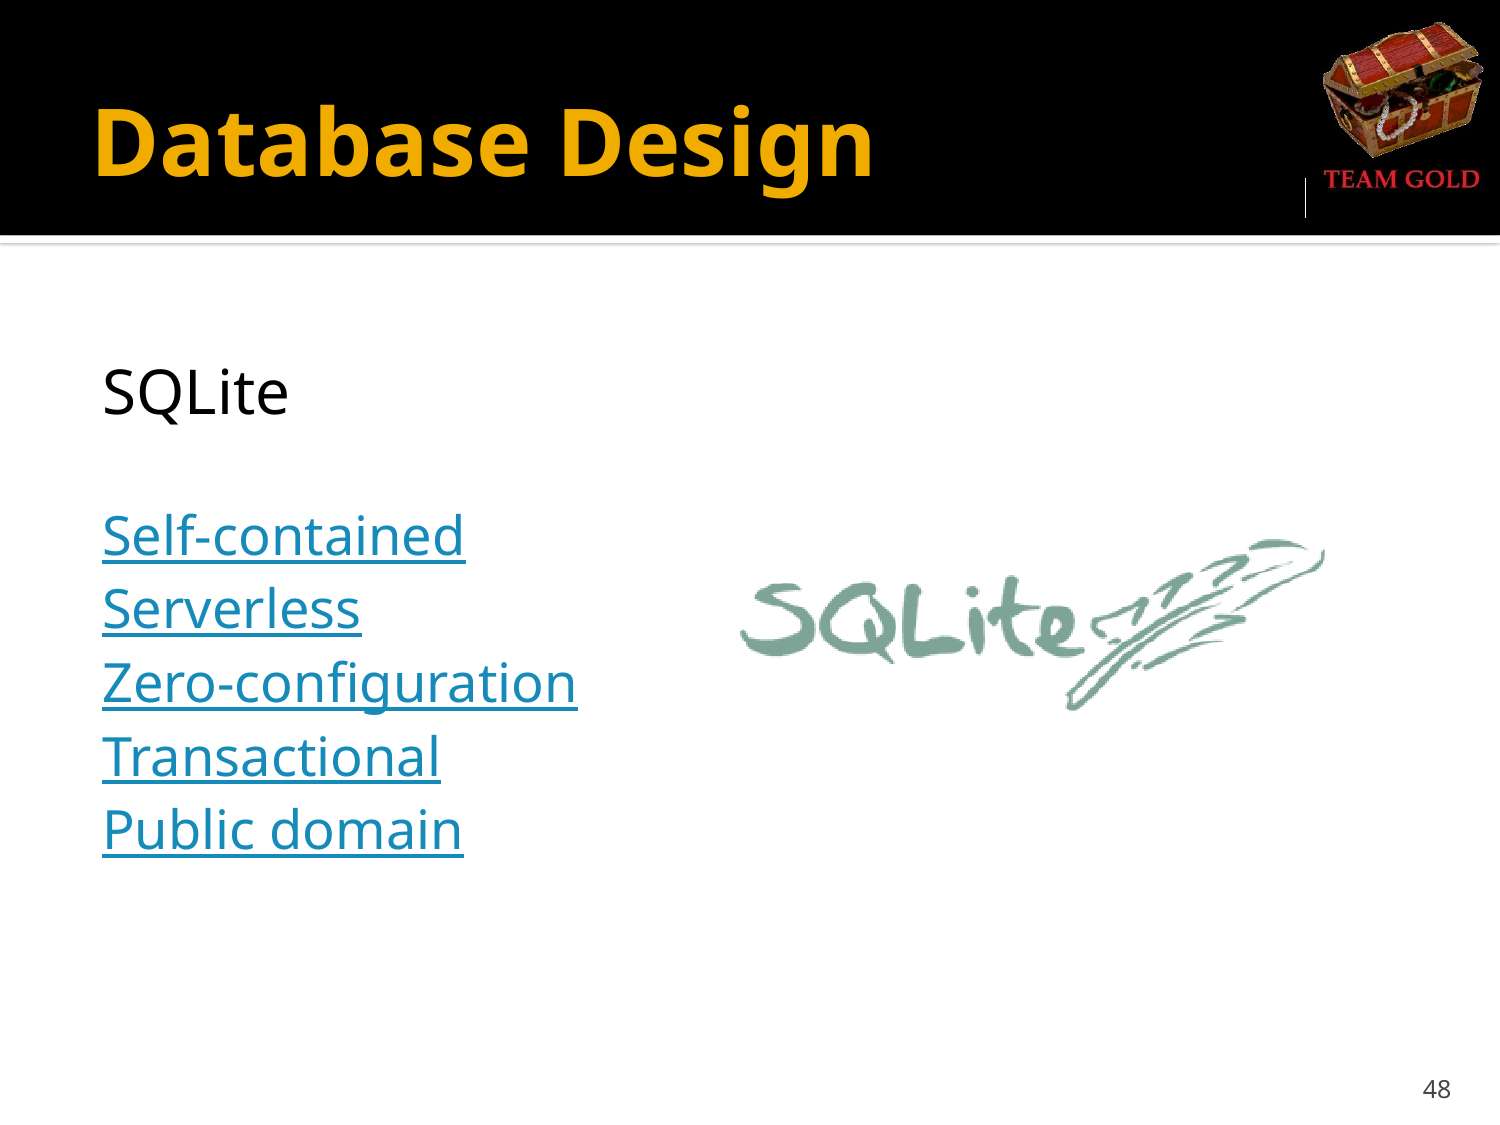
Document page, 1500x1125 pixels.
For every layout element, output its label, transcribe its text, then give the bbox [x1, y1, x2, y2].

title Database Design [75, 45, 1363, 233]
list SQLite Self-contained Serverless Zero-configuration Transactional Public domain [75, 337, 1425, 955]
picture [1305, 0, 1500, 218]
picture [737, 537, 1325, 711]
slide_number 48 [1345, 1062, 1467, 1108]
